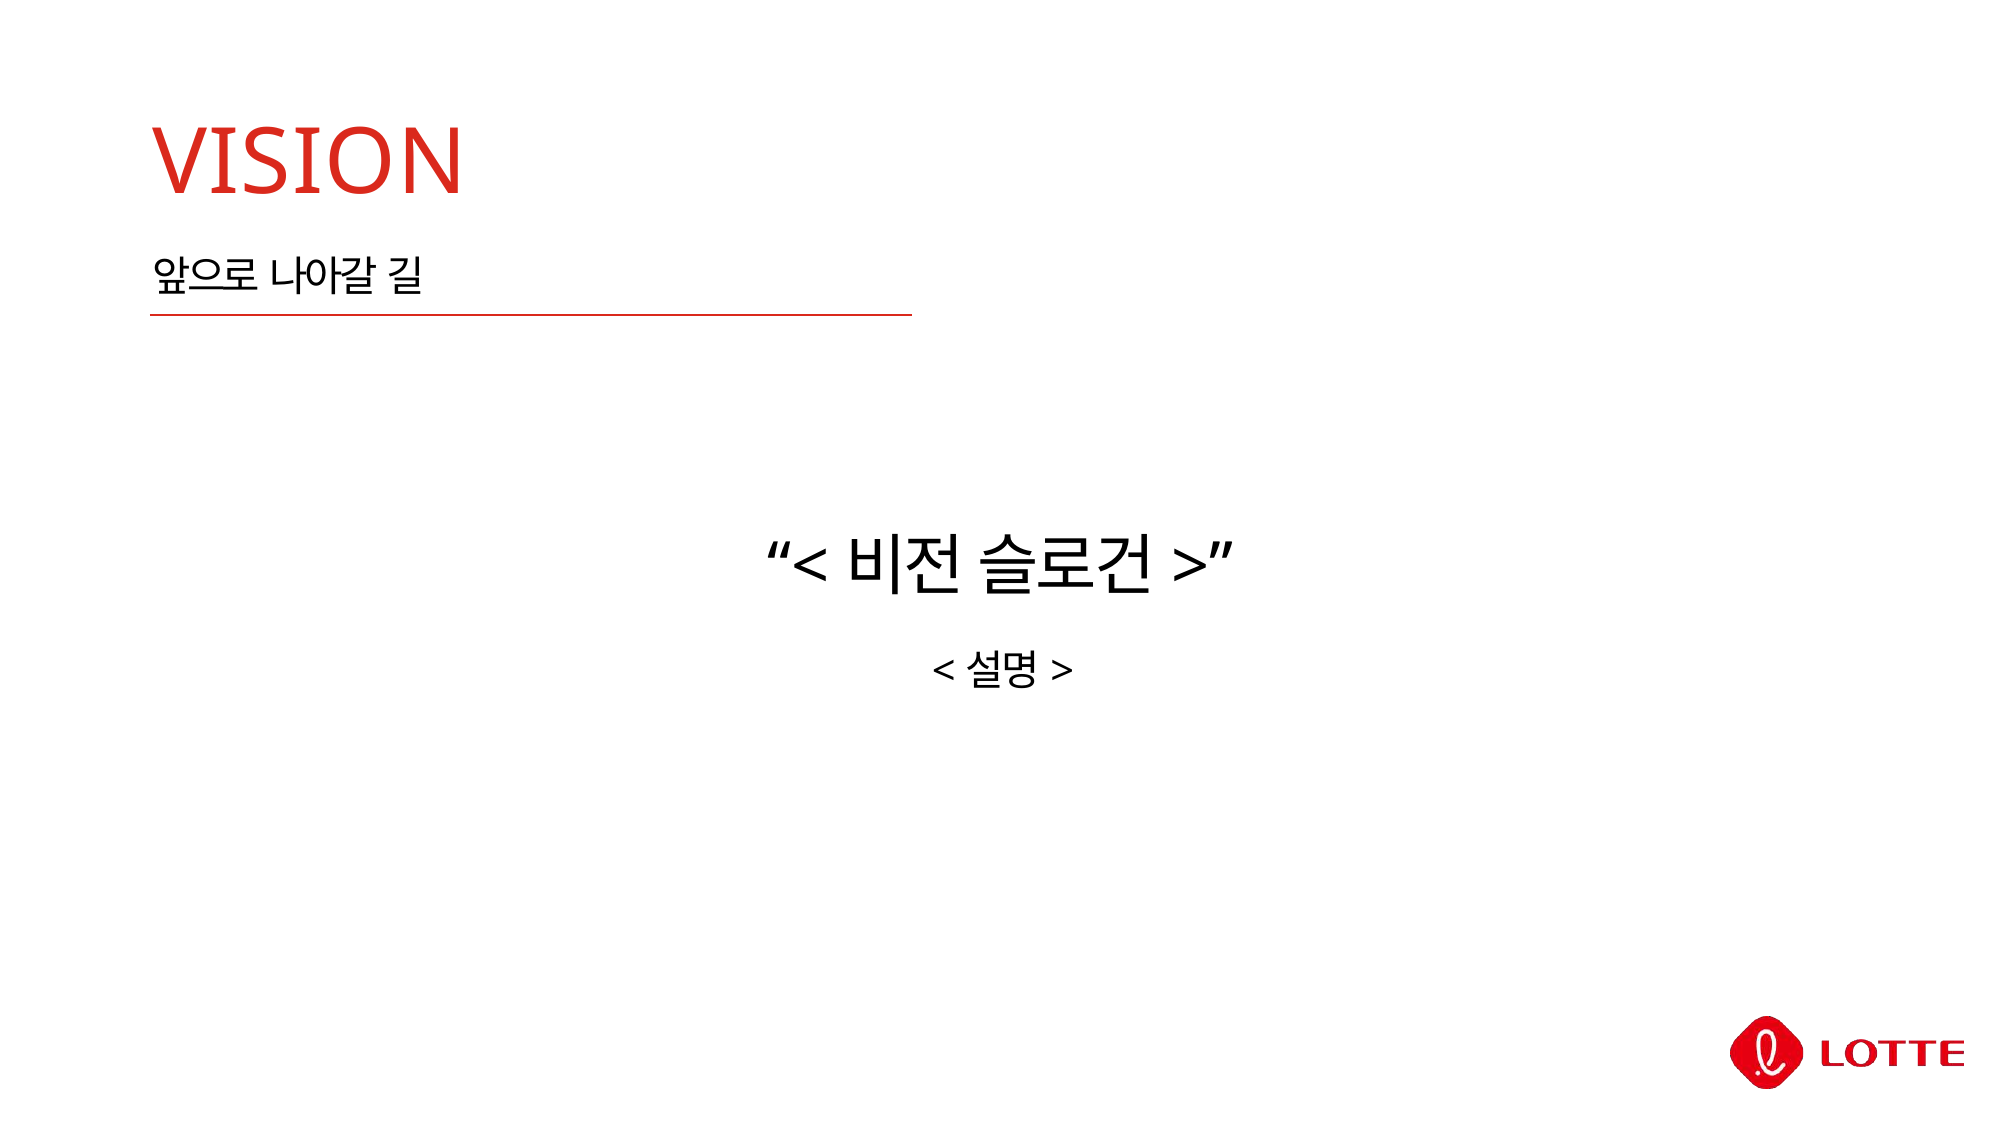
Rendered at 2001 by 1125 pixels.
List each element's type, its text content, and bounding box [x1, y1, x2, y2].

text_box <설명> [426, 635, 1581, 694]
text_box “<비전 슬로건>” [594, 521, 1405, 604]
text_box 앞으로 나아갈 길 [150, 247, 439, 300]
title VISION [150, 99, 560, 290]
picture [1730, 1016, 1964, 1089]
